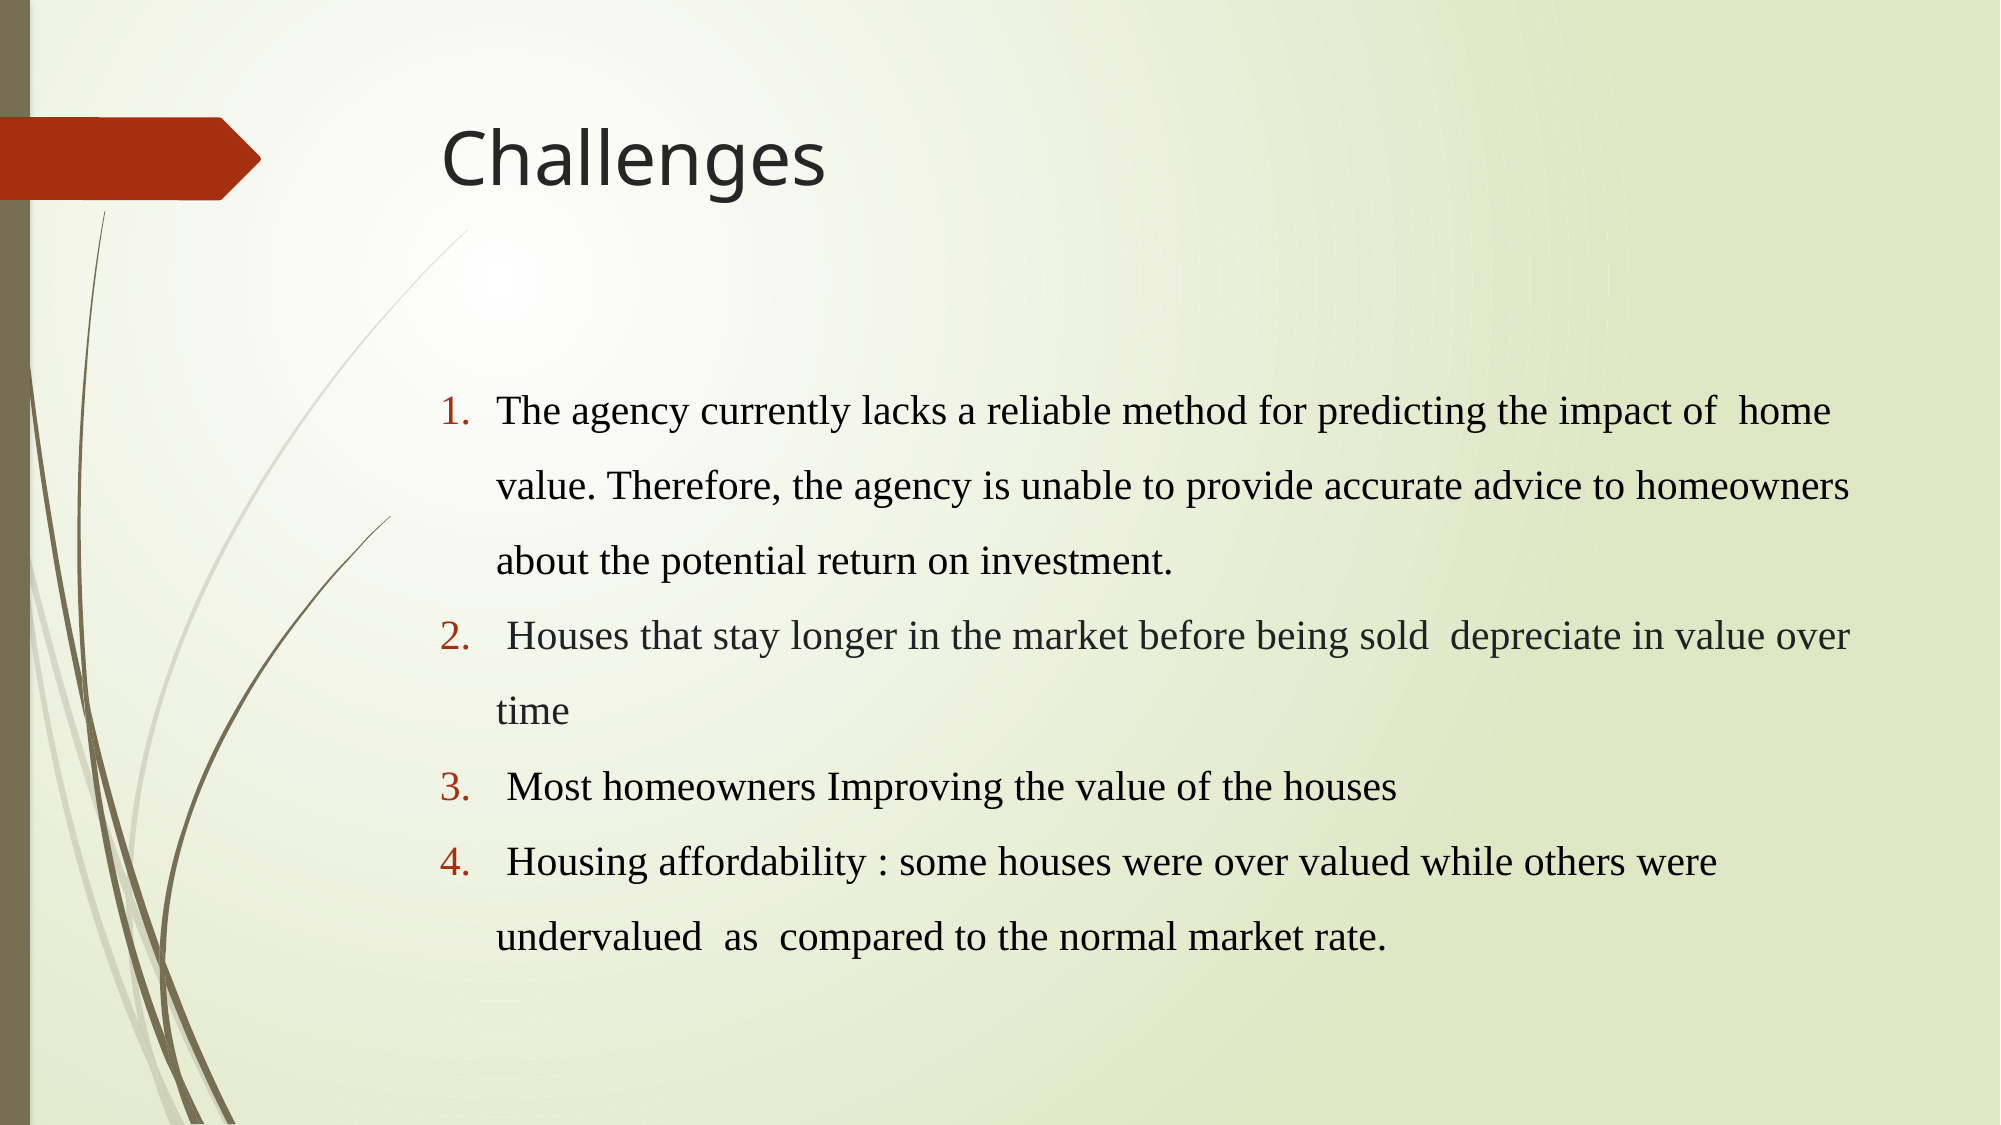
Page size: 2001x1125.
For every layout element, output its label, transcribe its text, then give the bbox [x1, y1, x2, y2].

list The agency currently lacks a reliable method for predicting the impact of home value. Therefore, the agency is unable to provide accurate advice to homeowners about the potential return on investment. Houses that stay longer in the market before being sold depreciate in value over time Most homeowners Improving the value of the houses Housing affordability : some houses were over valued while others were undervalued as compared to the normal market rate. [424, 350, 1888, 970]
title Challenges [425, 102, 1888, 313]
